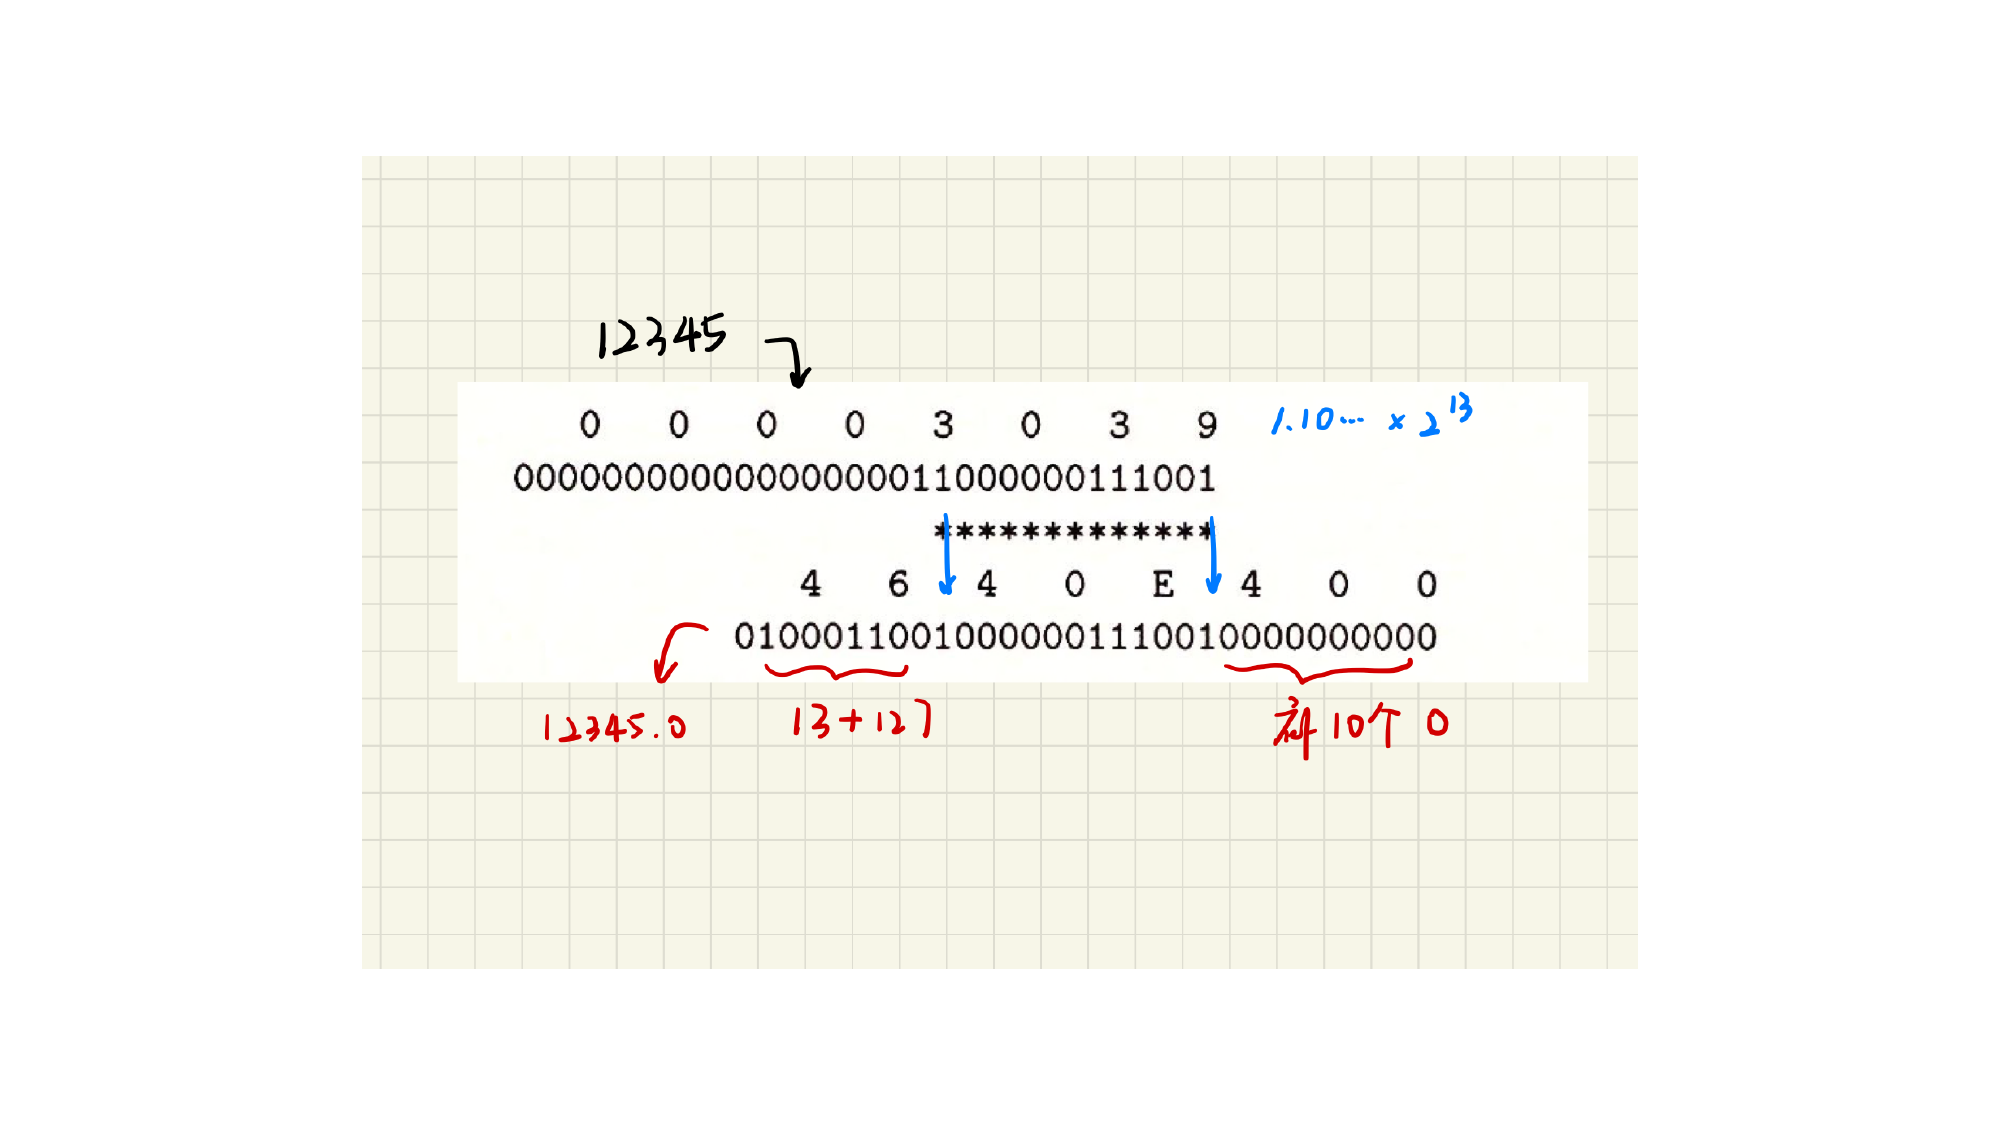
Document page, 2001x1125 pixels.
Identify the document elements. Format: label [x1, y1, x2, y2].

picture [362, 156, 1638, 969]
